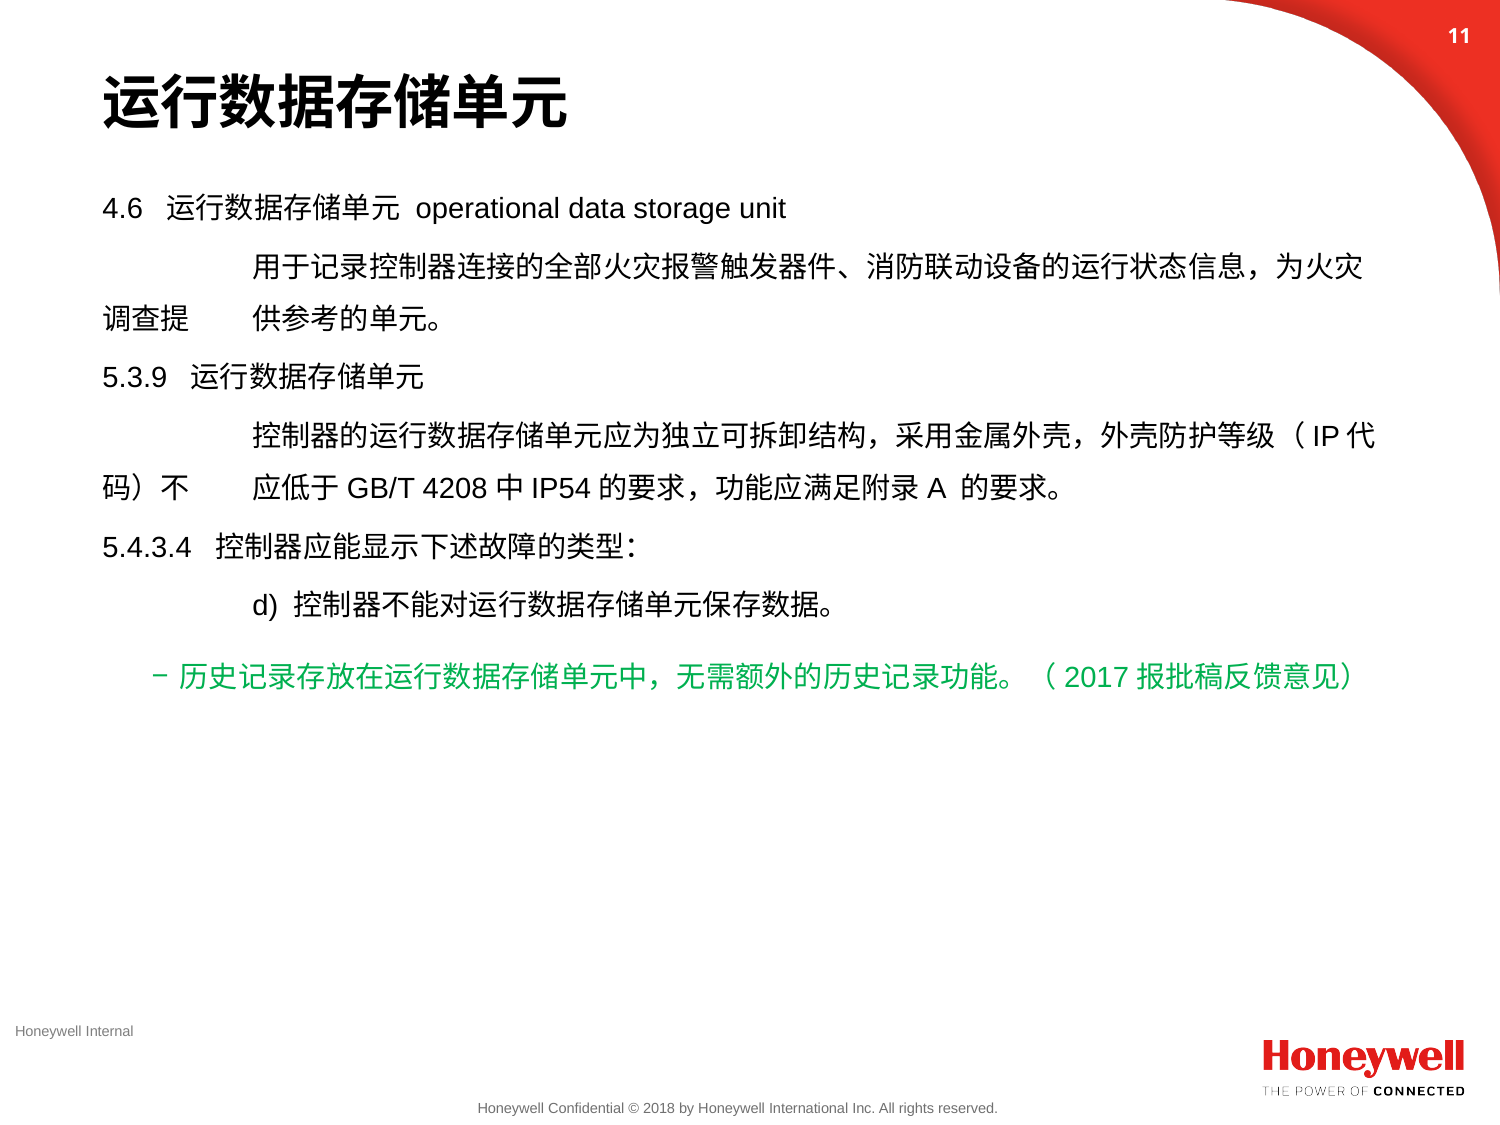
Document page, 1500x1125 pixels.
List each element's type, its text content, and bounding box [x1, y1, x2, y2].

picture [1203, 0, 1500, 297]
picture [1262, 1047, 1465, 1100]
footer Honeywell Internal [0, 1013, 1500, 1047]
text_box 历史记录存放在运行数据存储单元中，无需额外的历史记录功能。（2017报批稿反馈意见） [136, 650, 1400, 701]
slide_number 10 [1432, 0, 1500, 79]
list 4.6 运行数据存储单元 operational data storage unit 用于记录控制器连接的全部火灾报警触发器件、消防联动设备的运行状态信息，为火灾调查提 供参考的单元。 5.3.9 运行数据存储单元 控制器的运行数据存储单元应为独立可拆卸结构，采用金属外壳，外壳防护等级（IP代码）不 应低于GB/T 4208中IP54的要求，功能应满足附录A 的要求。 5.4.3.4 控制器应能显示下述故障的类型： d) 控制器不能对运行数据存储单元保存数据。 [87, 164, 1400, 998]
title 运行数据存储单元 [87, 57, 1400, 142]
